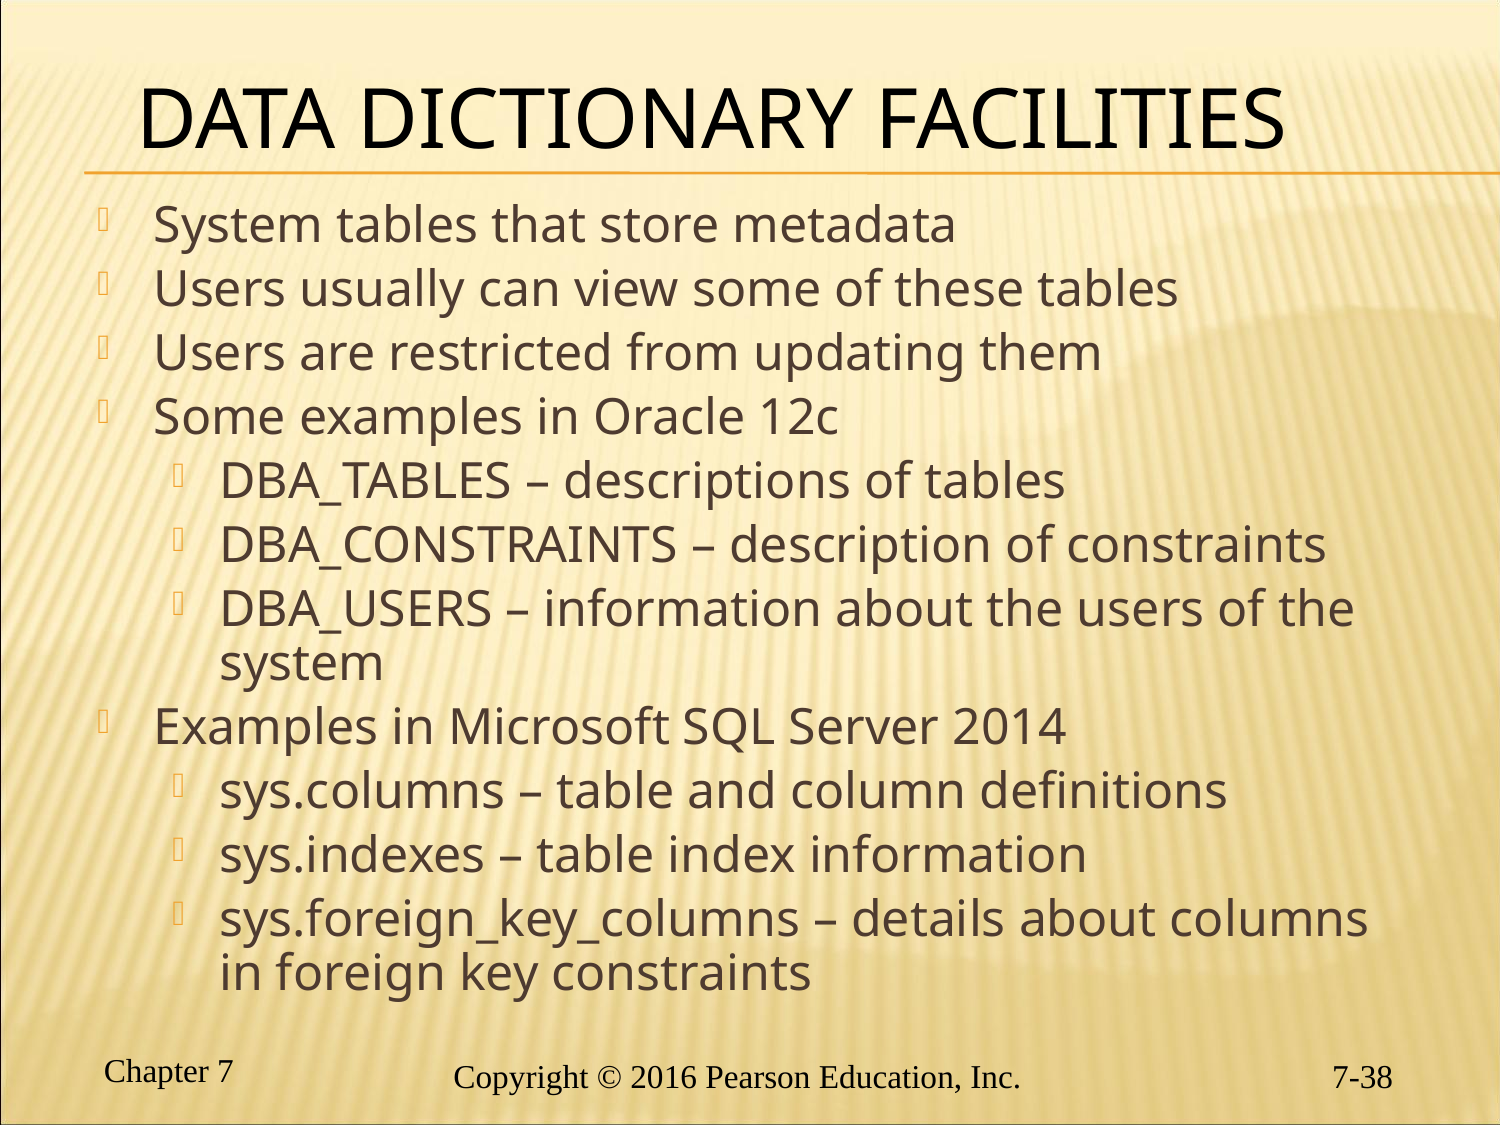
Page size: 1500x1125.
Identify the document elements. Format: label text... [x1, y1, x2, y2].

list System tables that store metadata Users usually can view some of these tables Users are restricted from updating them Some examples in Oracle 12c DBA_TABLES – descriptions of tables DBA_CONSTRAINTS – description of constraints DBA_USERS – information about the users of the system Examples in Microsoft SQL Server 2014 sys.columns – table and column definitions sys.indexes – table index information sys.foreign_key_columns – details about columns in foreign key constraints [82, 191, 1408, 867]
picture [0, 0, 1500, 1125]
title Data Dictionary Facilities [121, 58, 1328, 184]
